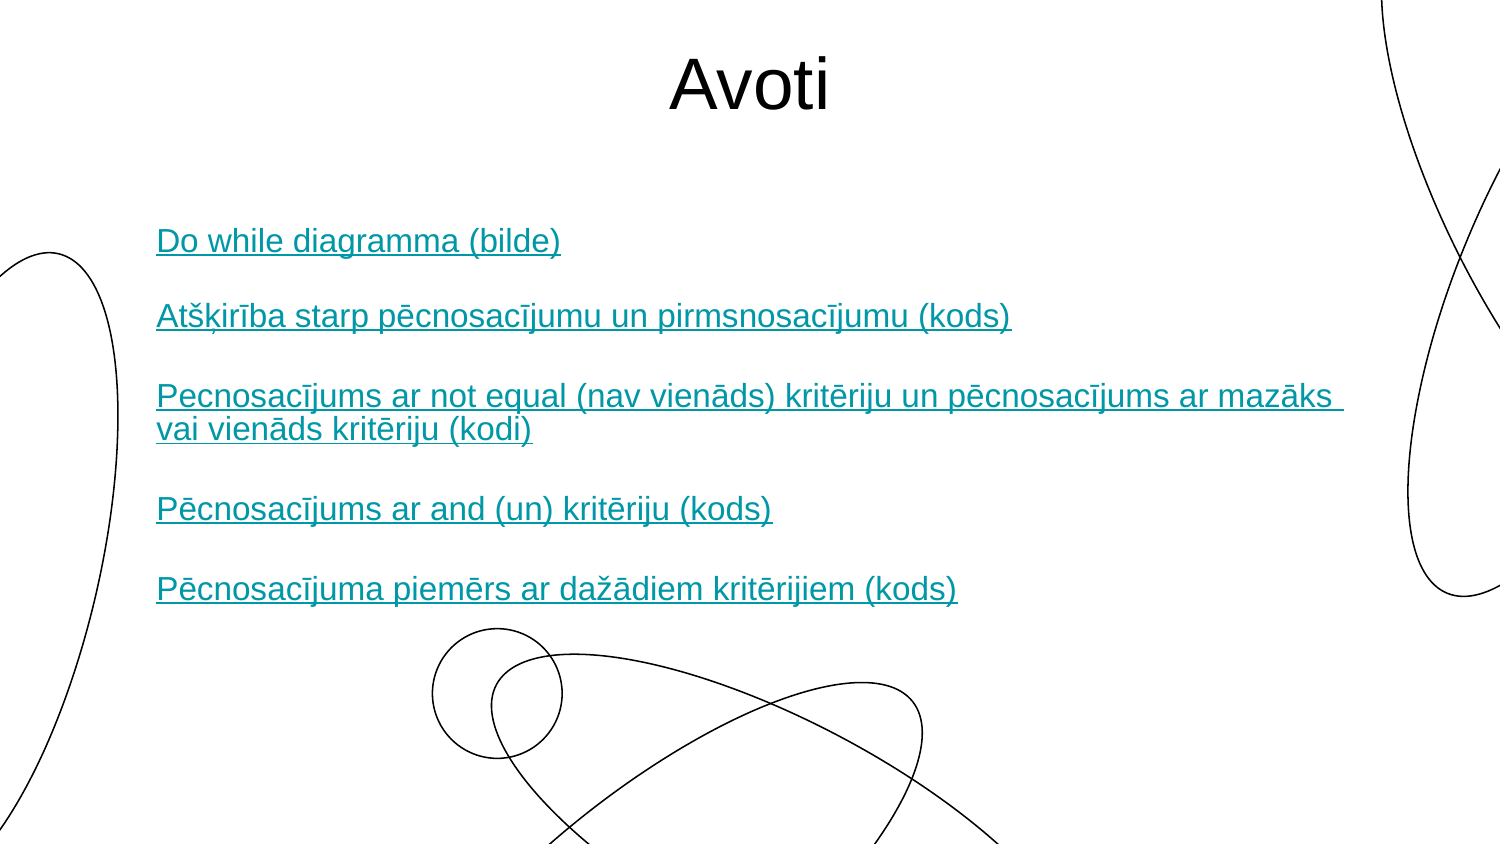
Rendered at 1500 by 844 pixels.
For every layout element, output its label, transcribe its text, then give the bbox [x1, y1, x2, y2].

text_box Do while diagramma (bilde) Atšķirība starp pēcnosacījumu un pirmsnosacījumu (kods) Pecnosacījums ar not equal (nav vienāds) kritēriju un pēcnosacījums ar mazāks vai vienāds kritēriju (kodi) Pēcnosacījums ar and (un) kritēriju (kods) Pēcnosacījuma piemērs ar dažādiem kritērijiem (kods) [141, 169, 1374, 659]
title Avoti [117, 21, 1383, 116]
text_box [327, 583, 1130, 844]
